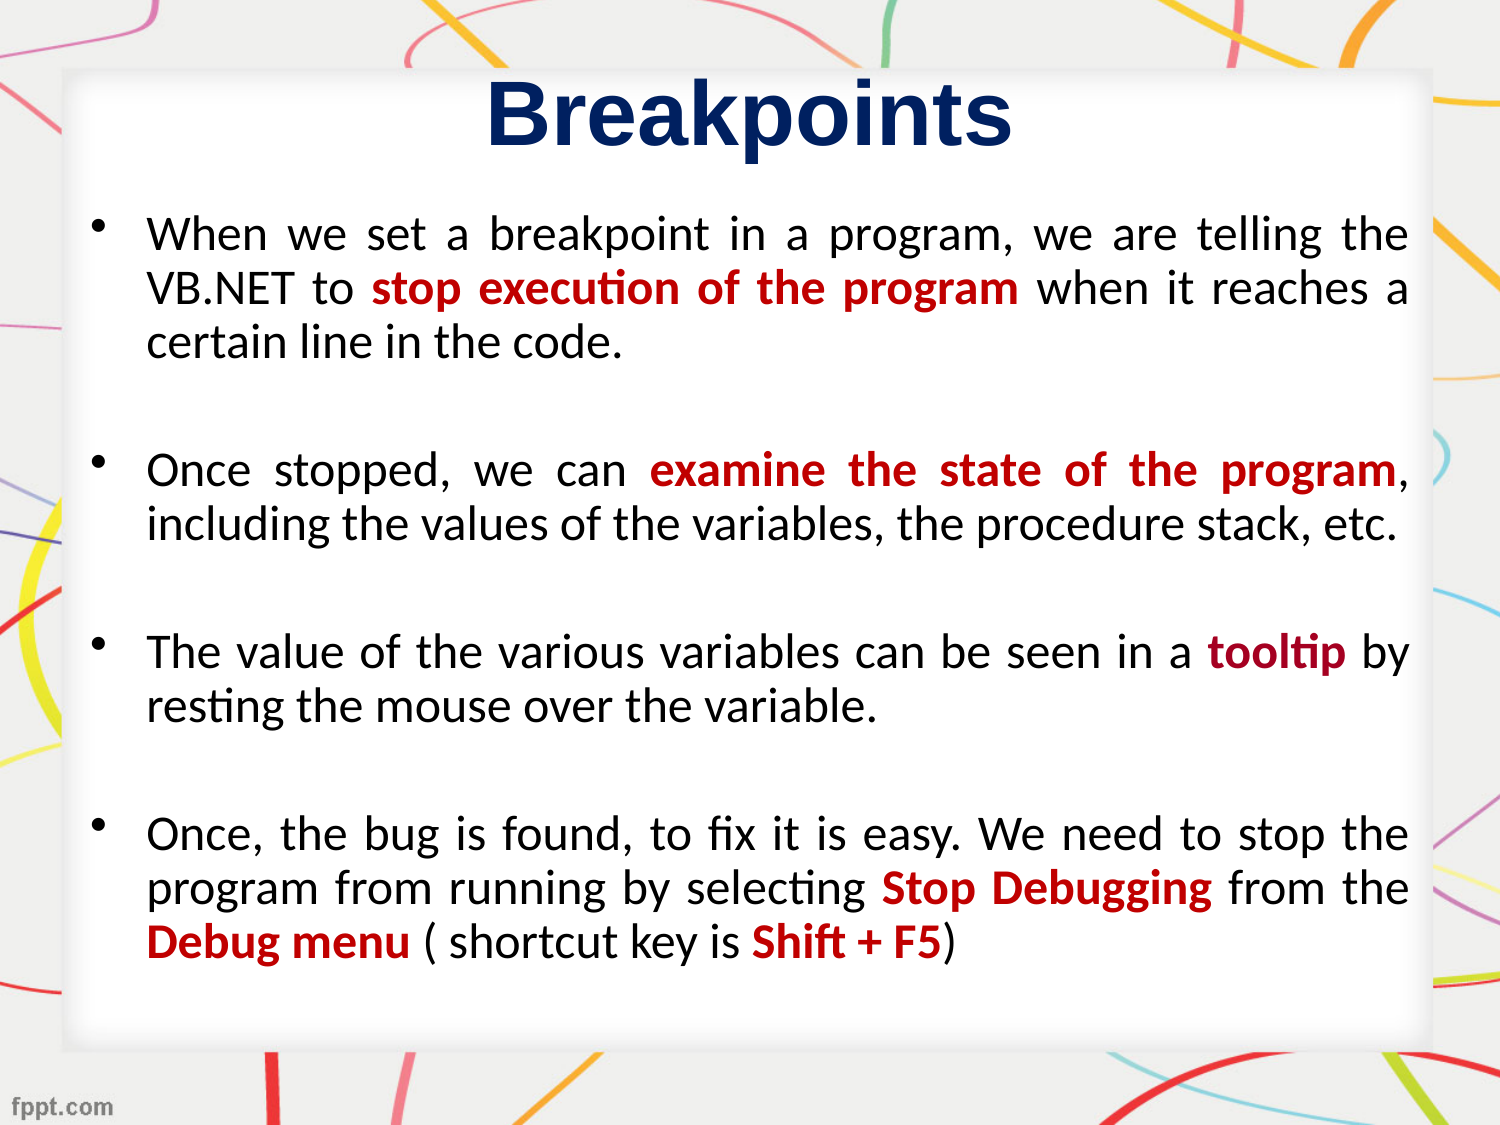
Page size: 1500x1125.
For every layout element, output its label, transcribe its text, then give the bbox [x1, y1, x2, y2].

text_box Breakpoints [74, 37, 1425, 180]
list When we set a breakpoint in a program, we are telling the VB.NET to stop execution of the program when it reaches a certain line in the code. Once stopped, we can examine the state of the program, including the values of the variables, the procedure stack, etc. The value of the various variables can be seen in a tooltip by resting the mouse over the variable. Once, the bug is found, to fix it is easy. We need to stop the program from running by selecting Stop Debugging from the Debug menu ( shortcut key is Shift + F5) [74, 199, 1426, 1001]
picture [0, 0, 1500, 1125]
